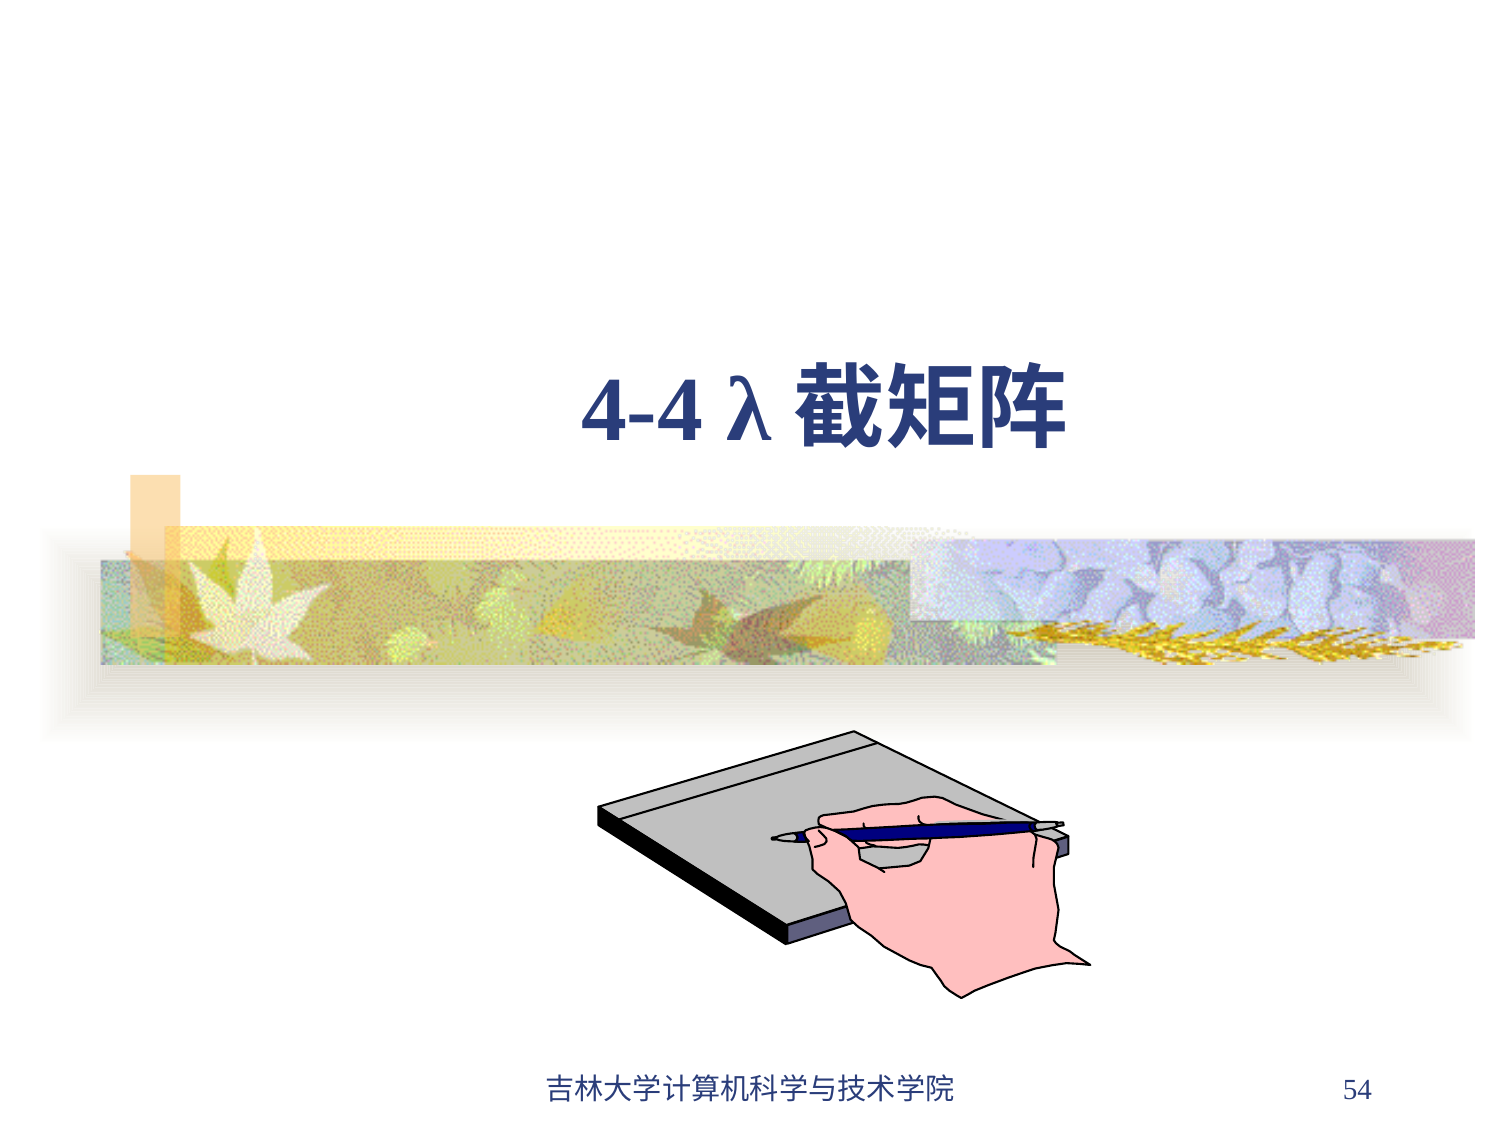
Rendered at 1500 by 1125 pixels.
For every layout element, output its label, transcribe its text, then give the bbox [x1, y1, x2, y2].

title 4-4 λ截矩阵 [187, 278, 1463, 467]
picture [99, 526, 1475, 665]
slide_number 54 [1074, 1037, 1388, 1113]
footer 吉林大学计算机科学与技术学院 [512, 1037, 988, 1113]
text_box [596, 729, 1093, 1000]
